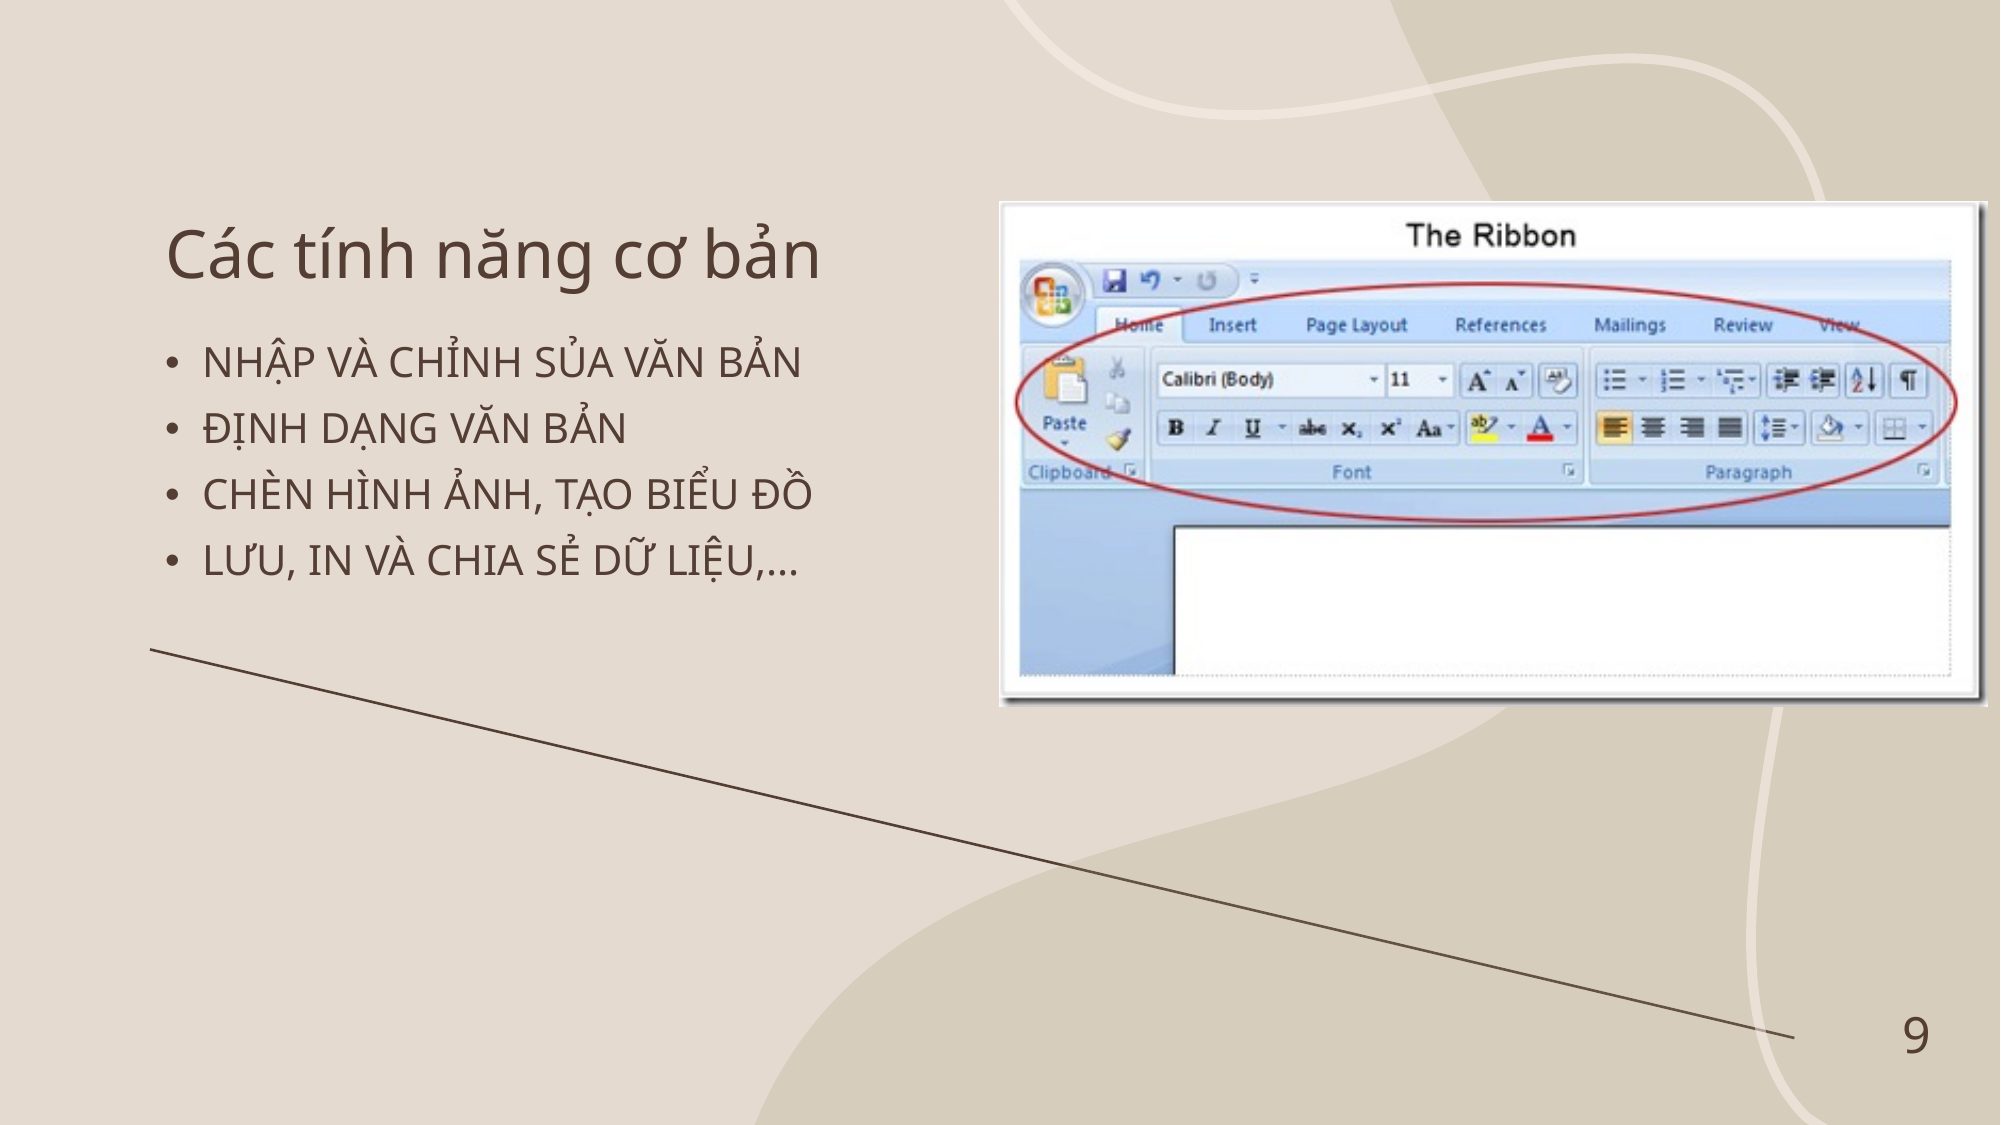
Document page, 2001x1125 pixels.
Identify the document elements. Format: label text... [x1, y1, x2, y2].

slide_number 9 [1862, 964, 1971, 1112]
title Các tính năng cơ bản [150, 149, 1850, 300]
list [999, 201, 1988, 707]
list Nhập và chỉnh sủa văn bản Định dạng văn bản Chèn hình ảnh, tạo biểu đồ Lưu, in và chia sẻ dữ liệu,... [150, 334, 1065, 965]
